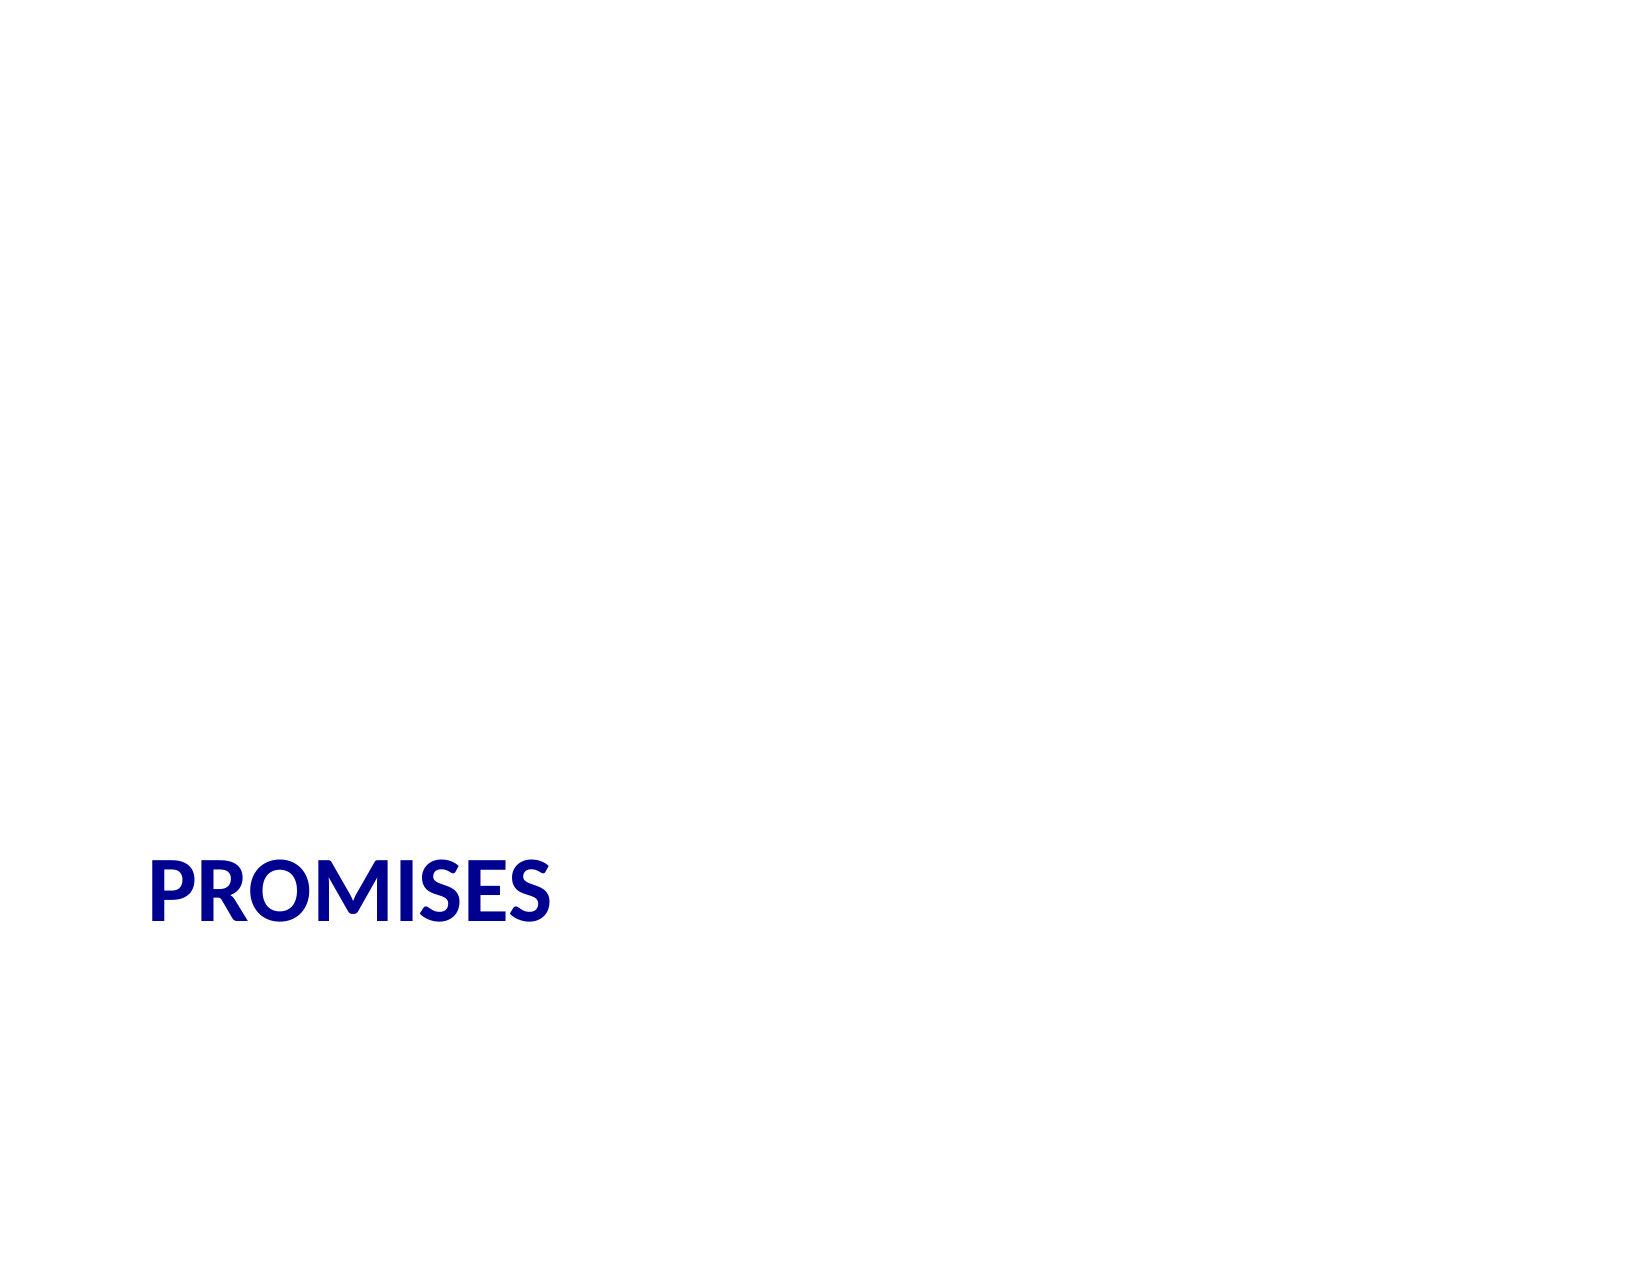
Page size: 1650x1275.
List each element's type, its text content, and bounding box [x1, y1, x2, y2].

title PROMISES [130, 819, 1533, 1073]
